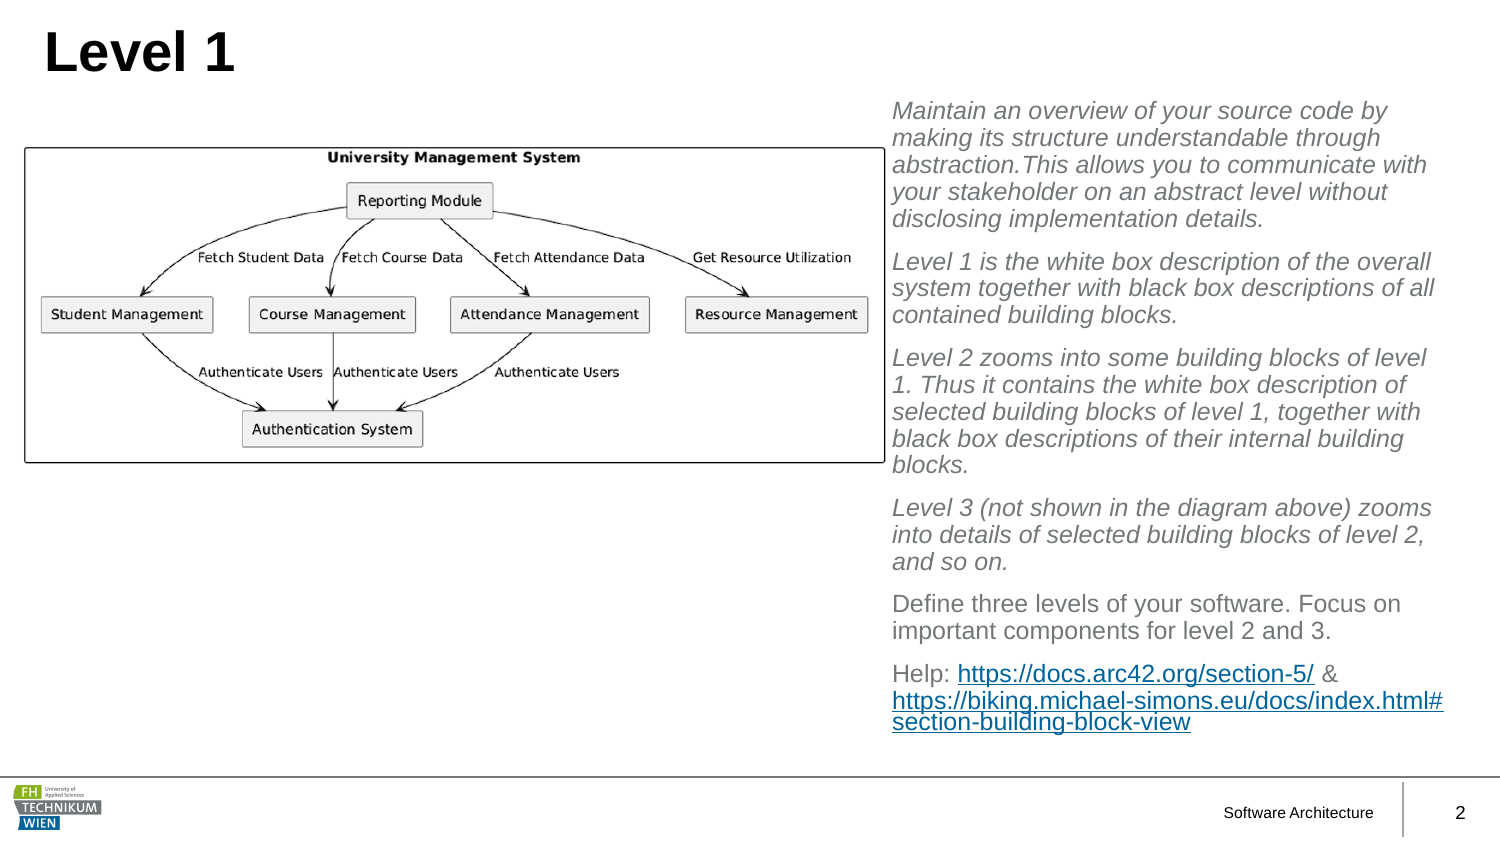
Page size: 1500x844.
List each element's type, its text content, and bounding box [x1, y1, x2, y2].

footer Software Architecture [458, 789, 1389, 835]
title Level 1 [29, 18, 1469, 91]
picture [0, 771, 115, 844]
picture [17, 144, 888, 467]
slide_number 2 [1401, 789, 1481, 835]
text_box Maintain an overview of your source code by making its structure understandable through abstraction.This allows you to communicate with your stakeholder on an abstract level without disclosing implementation details. Level 1 is the white box description of the overall system together with black box descriptions of all contained building blocks. Level 2 zooms into some building blocks of level 1. Thus it contains the white box description of selected building blocks of level 1, together with black box descriptions of their internal building blocks. Level 3 (not shown in the diagram above) zooms into details of selected building blocks of level 2, and so on. Define three levels of your software. Focus on important components for level 2 and 3. Help: https://docs.arc42.org/section-5/ & https://biking.michael-simons.eu/docs/index.html#section-building-block-view [877, 90, 1469, 764]
